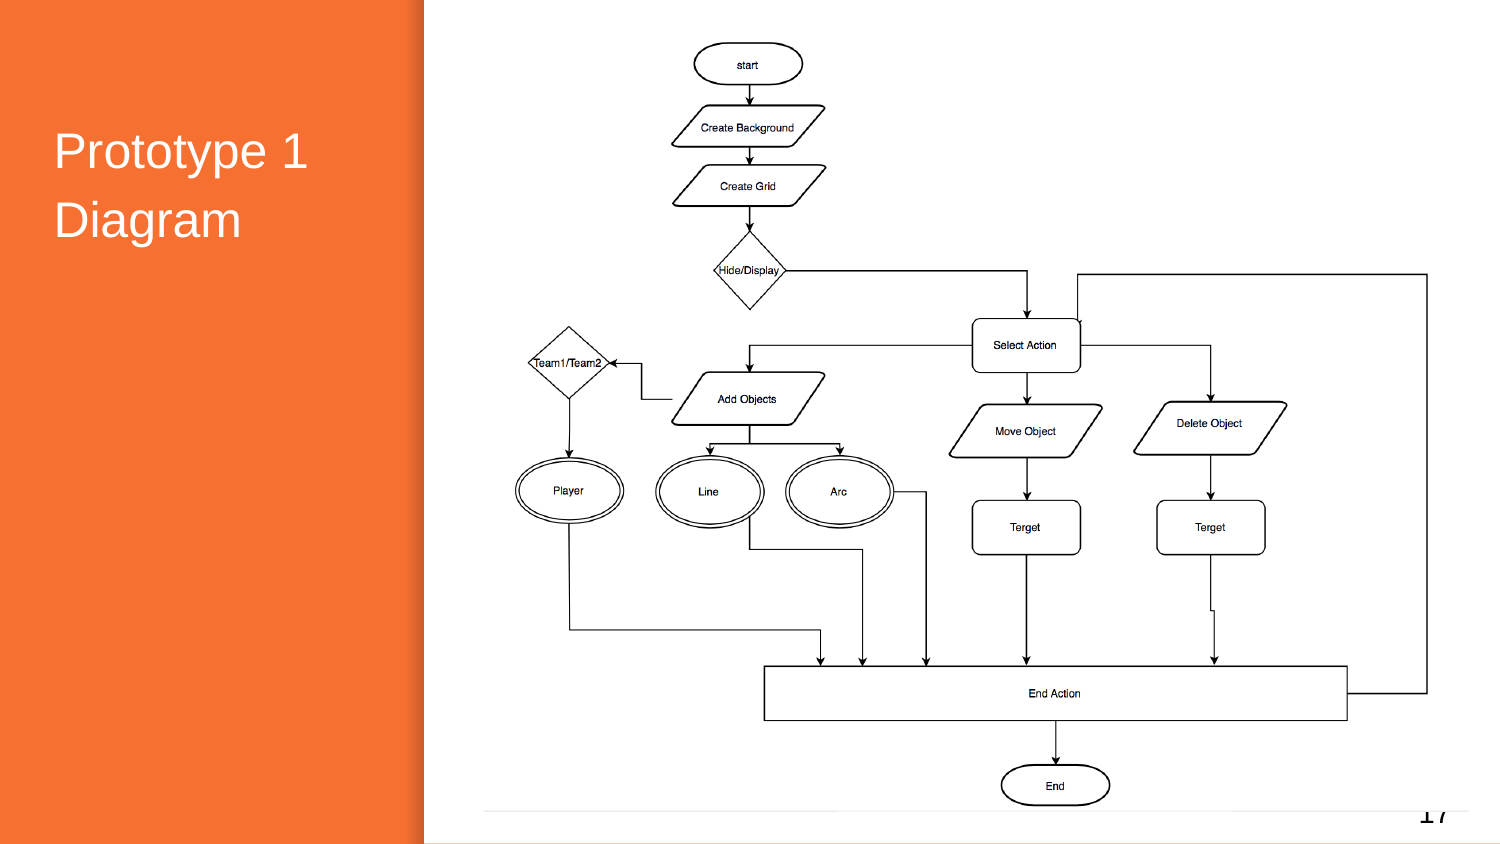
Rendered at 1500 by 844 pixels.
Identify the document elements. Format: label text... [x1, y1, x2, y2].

title Prototype 1 Diagram [38, 94, 375, 748]
picture [484, 29, 1470, 813]
slide_number 17 [1403, 779, 1494, 844]
